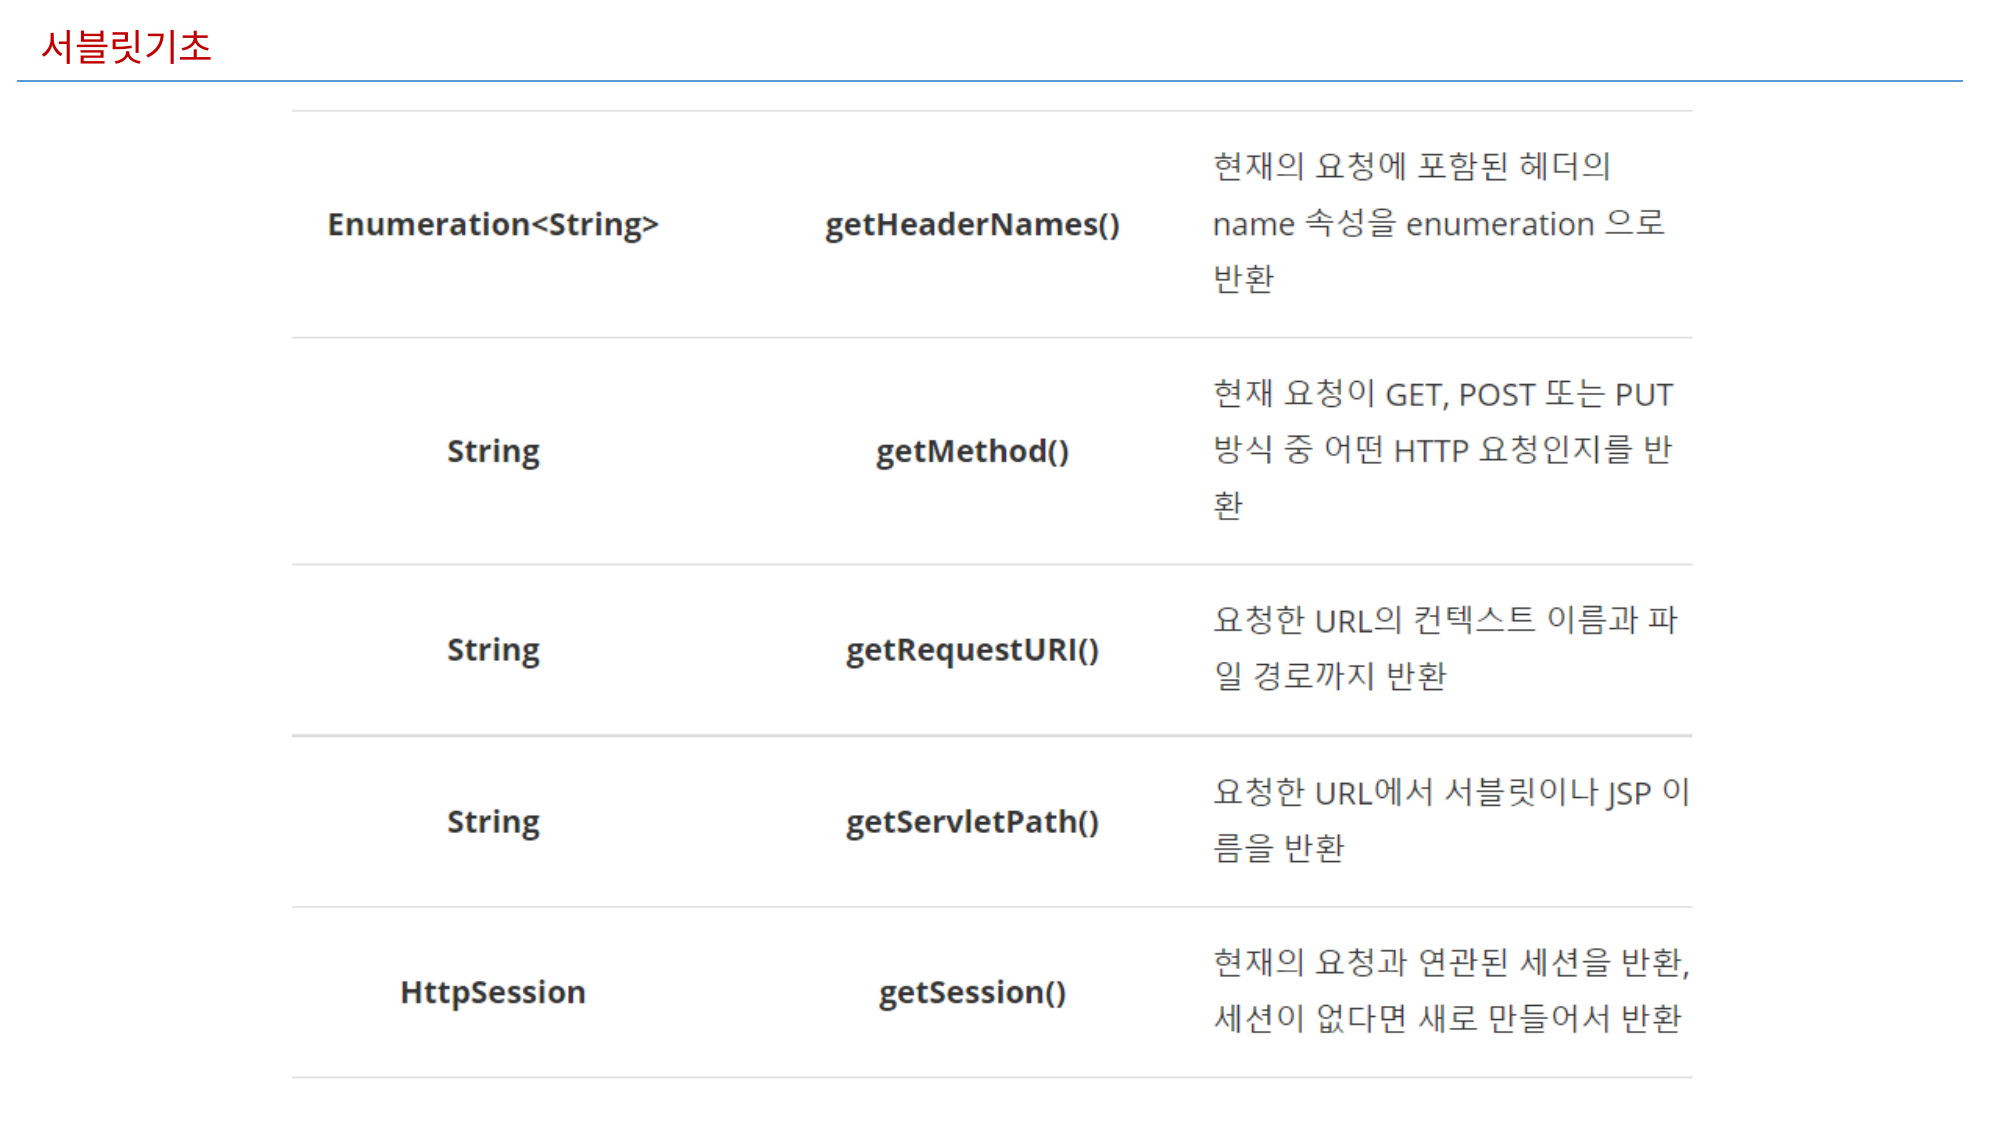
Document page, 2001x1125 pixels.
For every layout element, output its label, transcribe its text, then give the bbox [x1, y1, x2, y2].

text_box 서블릿기초 [25, 16, 729, 77]
picture [292, 101, 1708, 1091]
